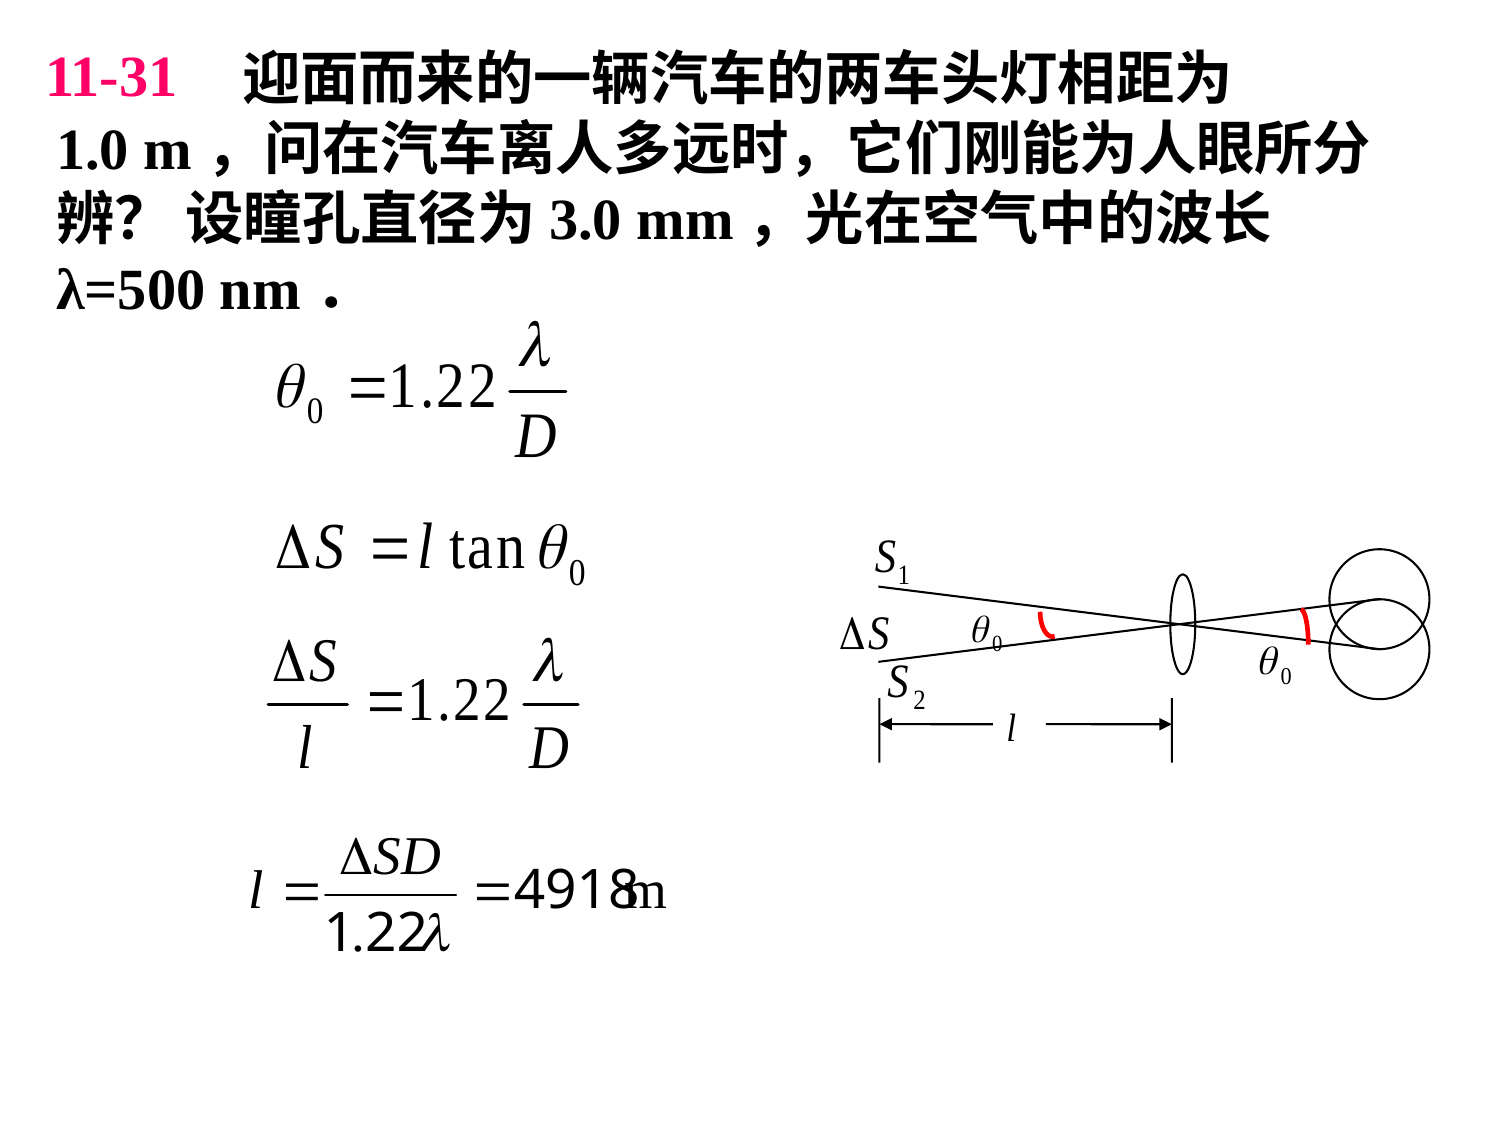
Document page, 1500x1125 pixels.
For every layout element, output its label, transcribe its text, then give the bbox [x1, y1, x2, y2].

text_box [265, 502, 601, 602]
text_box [241, 822, 679, 964]
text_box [831, 523, 1430, 762]
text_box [257, 621, 591, 783]
text_box 迎面而来的一辆汽车的两车头灯相距为1.0 m，问在汽车离人多远时，它们刚能为人眼所分辨？ 设瞳孔直径为3.0 mm，光在空气中的波长λ=500 nm． [41, 33, 1430, 329]
text_box 11-31 [30, 30, 193, 116]
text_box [265, 302, 583, 476]
